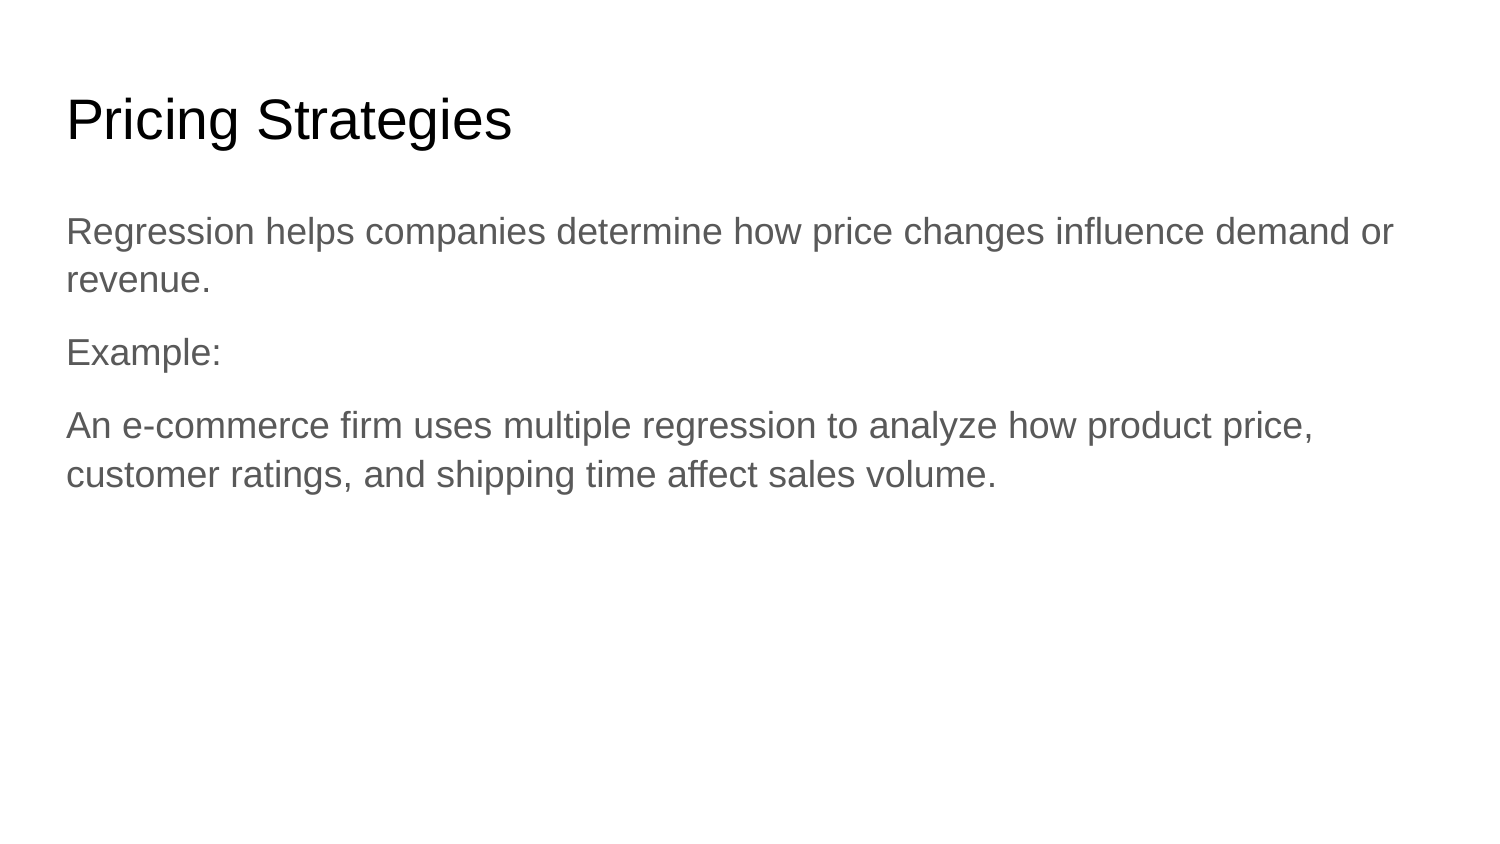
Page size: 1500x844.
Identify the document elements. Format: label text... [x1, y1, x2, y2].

list Regression helps companies determine how price changes influence demand or revenue. Example: An e-commerce firm uses multiple regression to analyze how product price, customer ratings, and shipping time affect sales volume. [51, 189, 1449, 750]
title Pricing Strategies [51, 72, 1449, 167]
